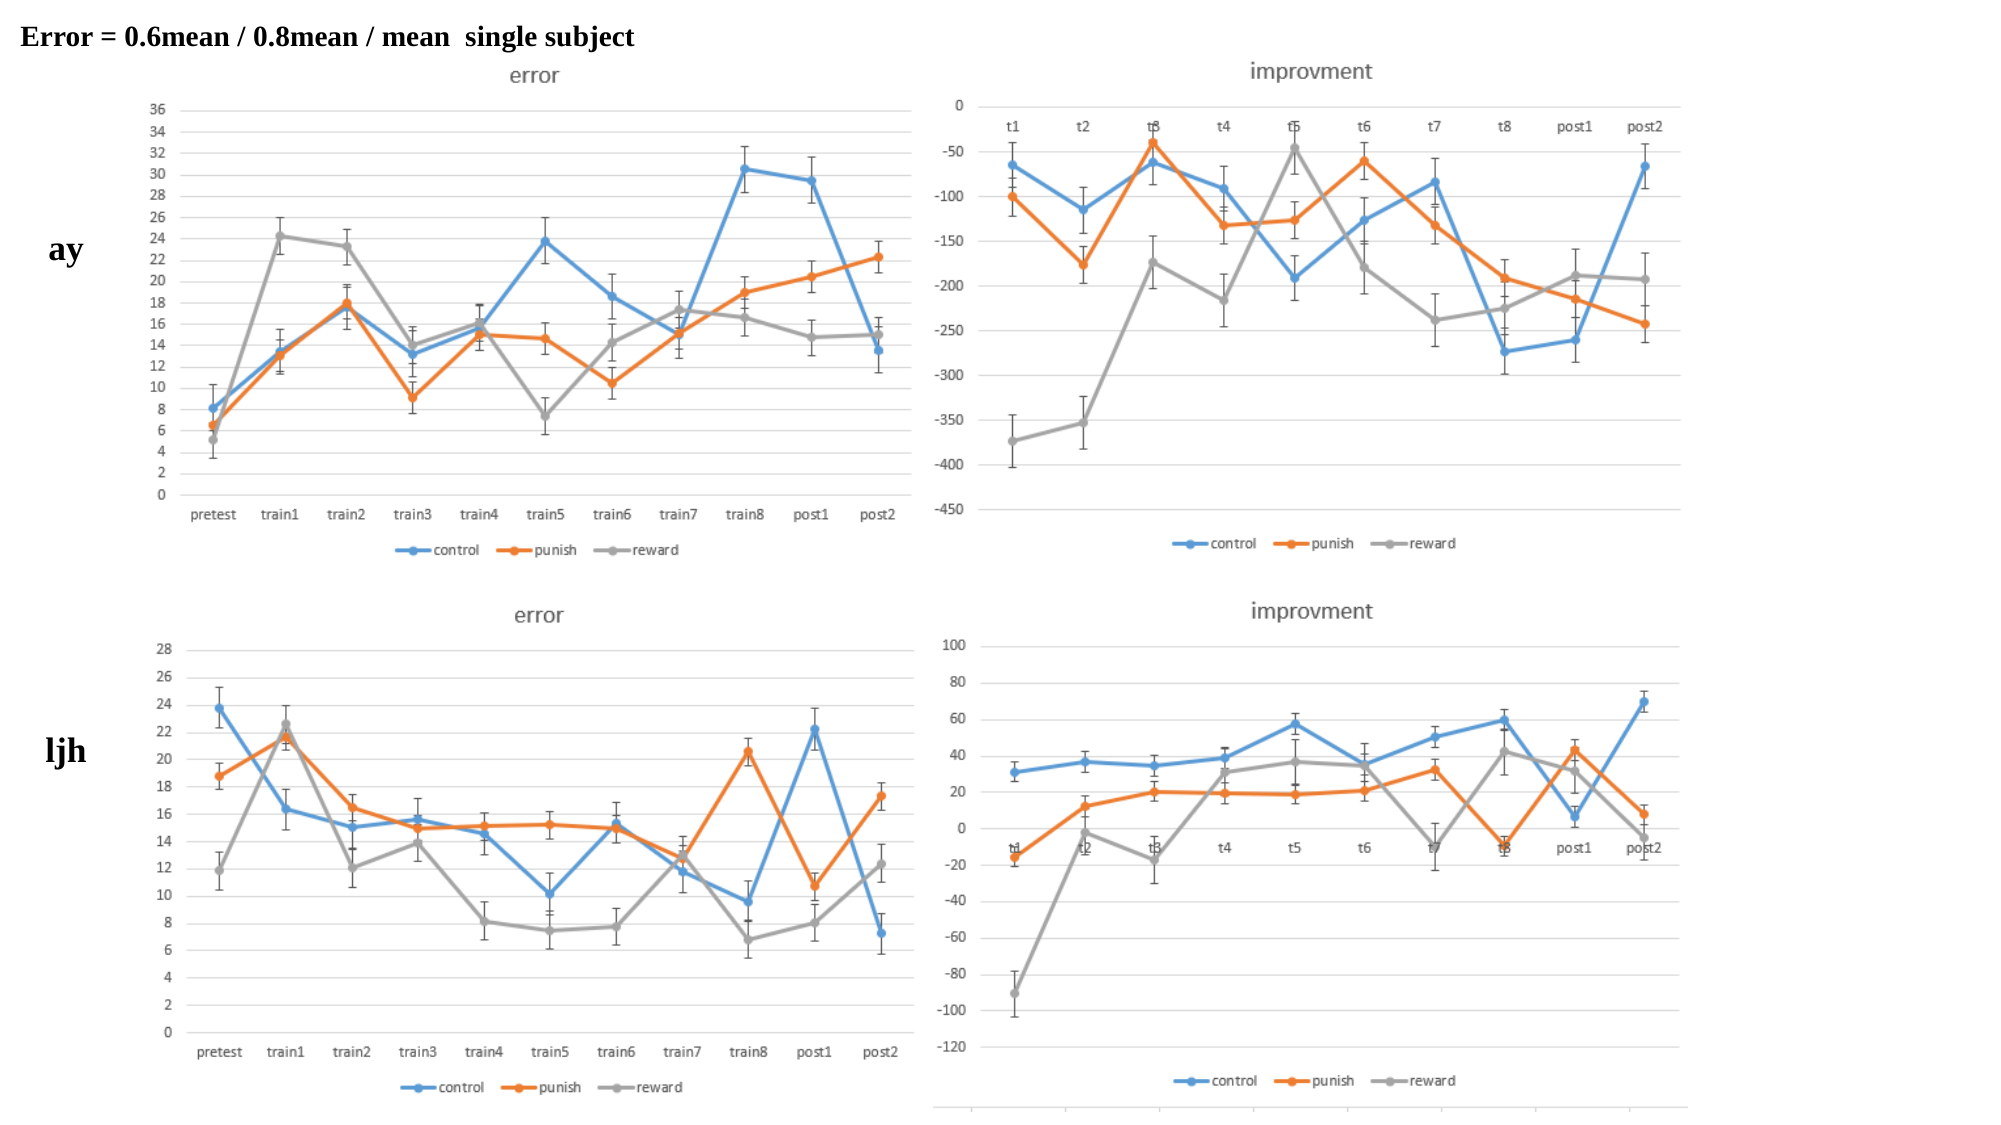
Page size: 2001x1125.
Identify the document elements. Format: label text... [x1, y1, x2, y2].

text_box ay [0, 222, 133, 277]
subtitle Error = 0.6mean / 0.8mean / mean single subject [0, 13, 657, 67]
text_box ljh [0, 724, 133, 778]
picture [147, 54, 1688, 563]
picture [147, 590, 1688, 1112]
